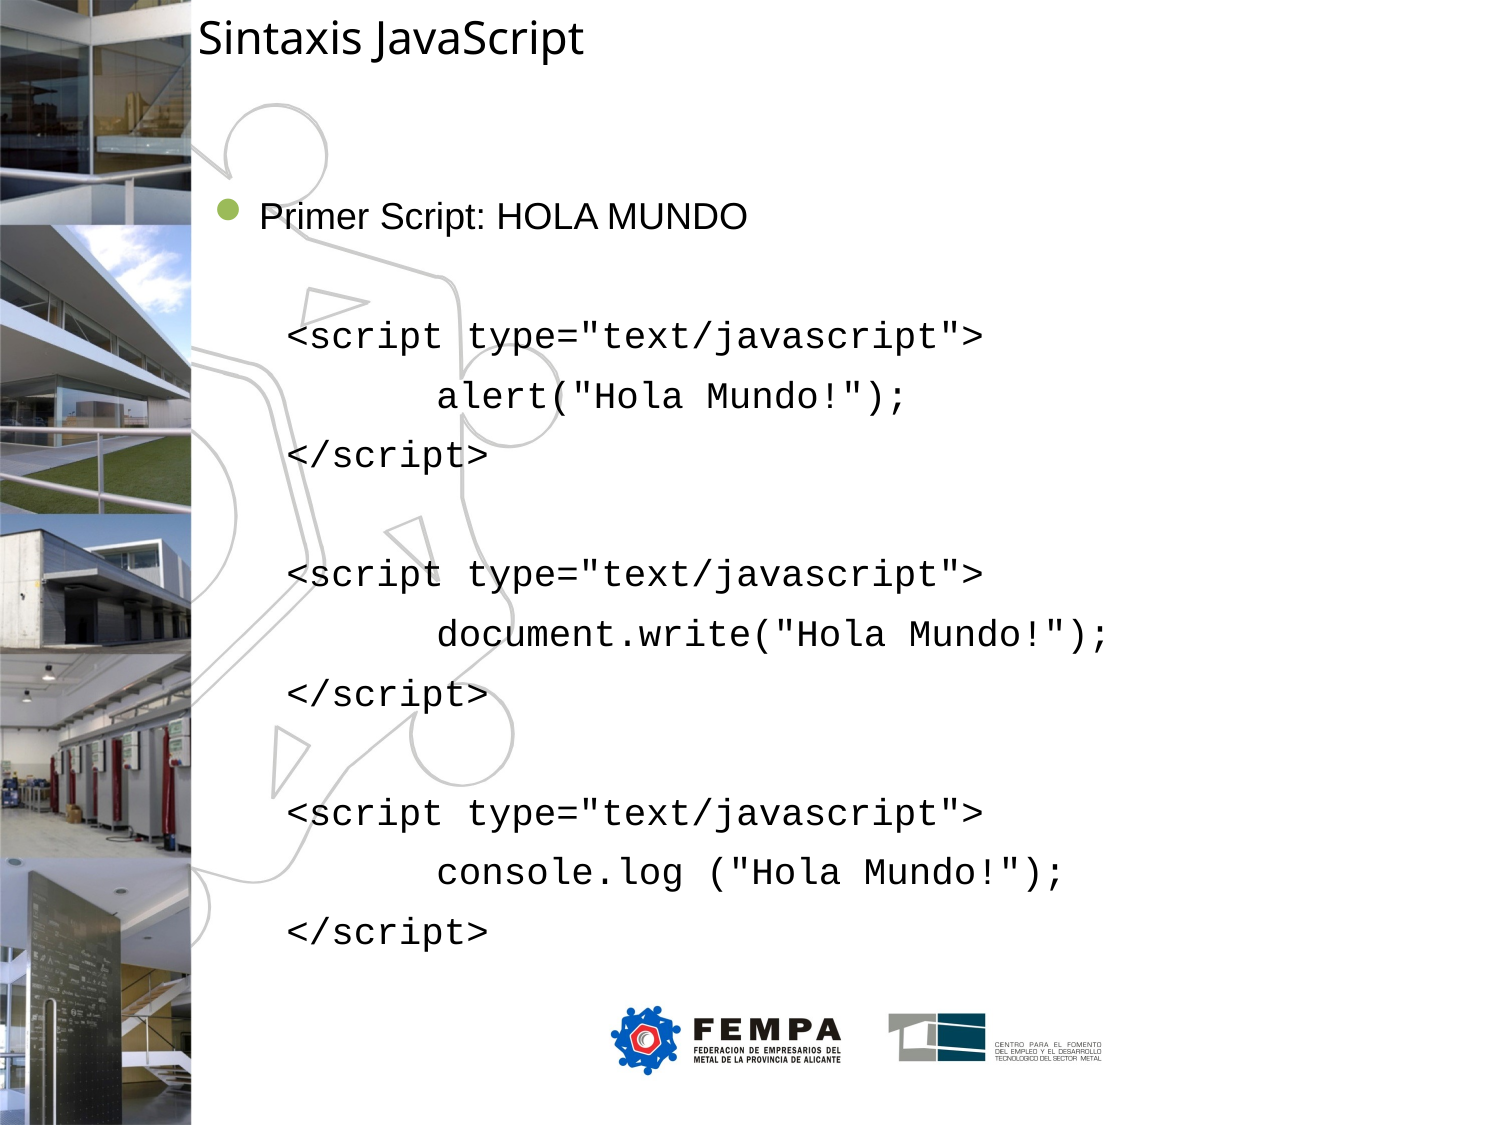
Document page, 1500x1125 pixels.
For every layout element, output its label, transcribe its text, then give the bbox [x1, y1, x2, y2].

picture [0, 0, 1500, 1125]
list Sintaxis JavaScript [183, 1, 1306, 67]
text_box [73, 230, 206, 295]
text_box Primer Script: HOLA MUNDO <script type="text/javascript"> alert("Hola Mundo!"); </script> <script type="text/javascript"> document.write("Hola Mundo!"); </script> <script type="text/javascript"> console.log ("Hola Mundo!"); </script> [206, 184, 1467, 1037]
